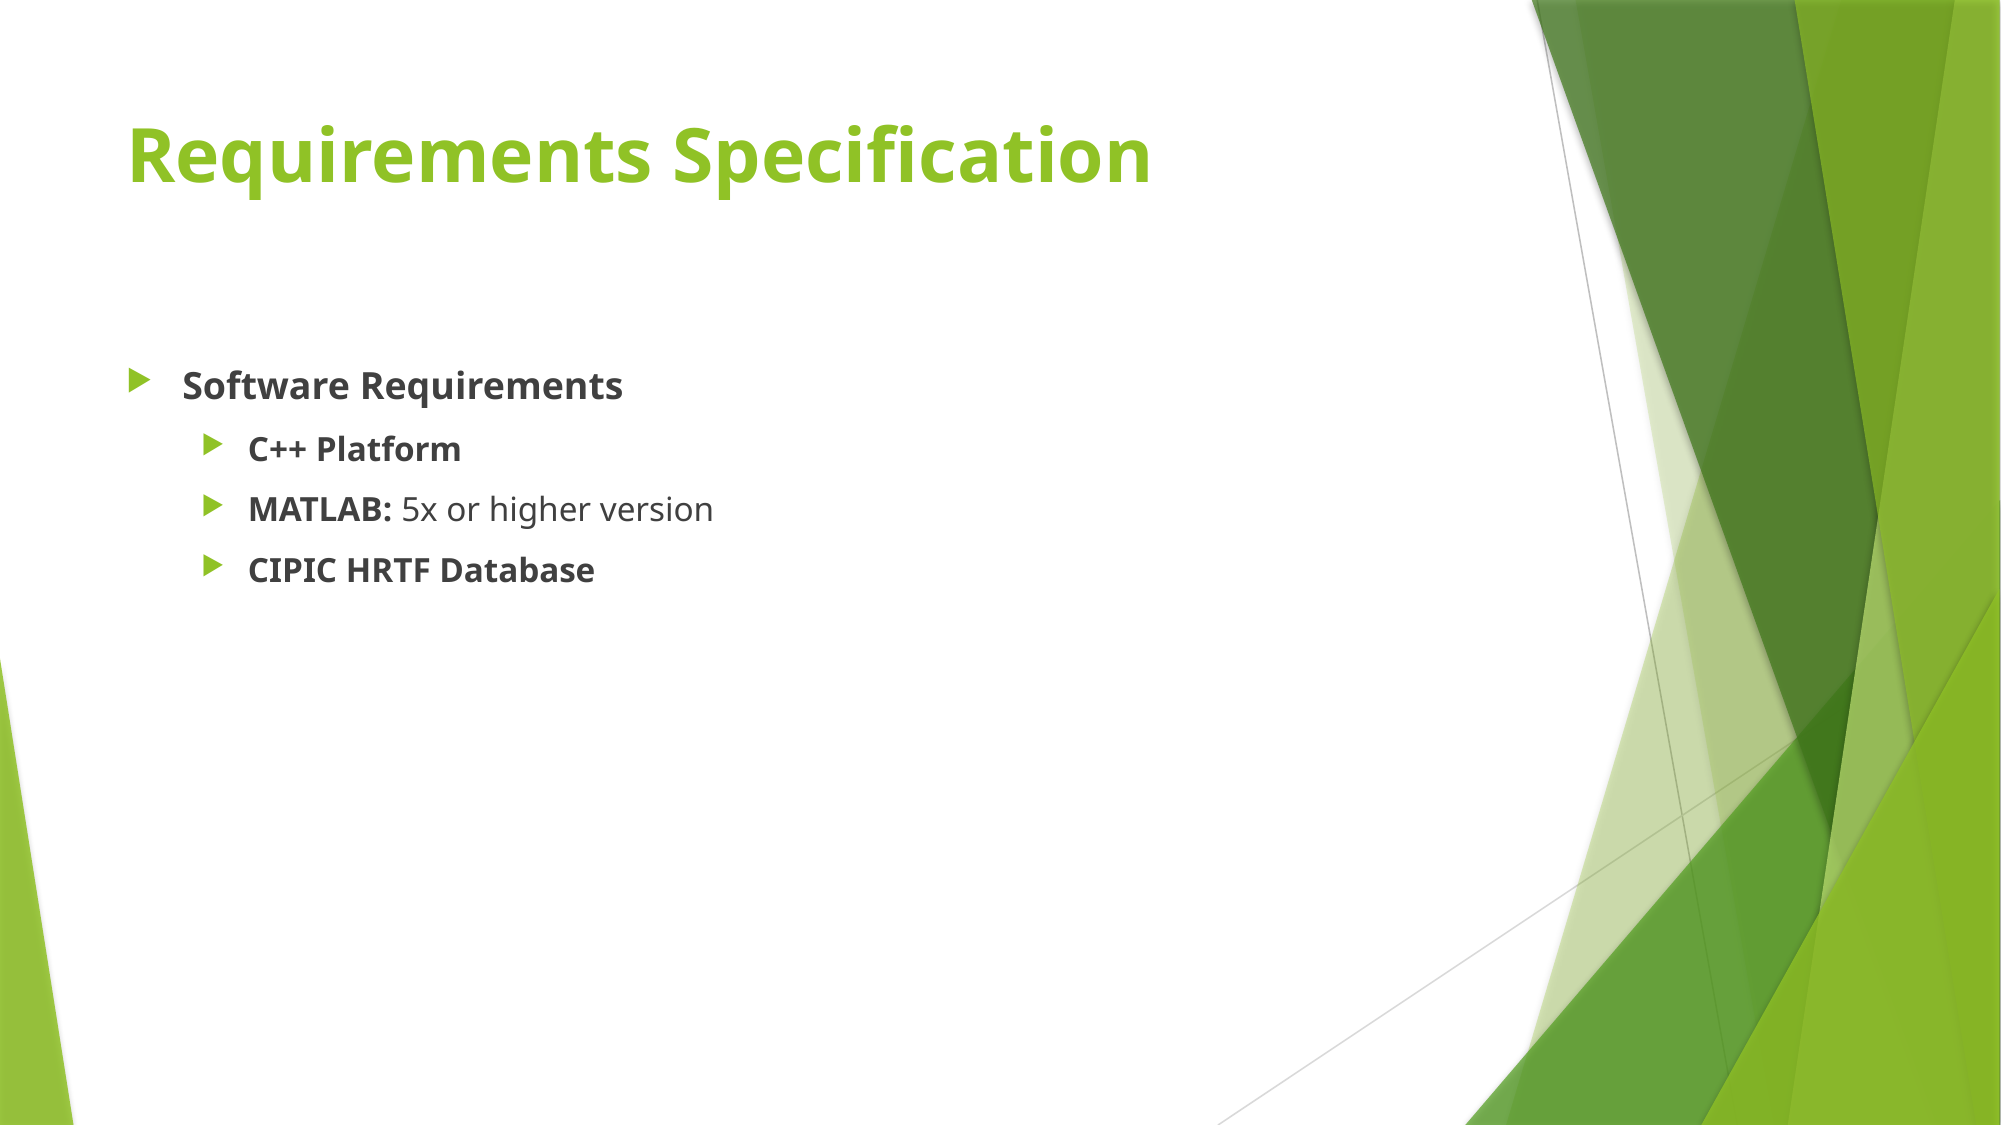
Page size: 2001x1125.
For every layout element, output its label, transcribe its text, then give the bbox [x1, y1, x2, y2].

list Software Requirements C++ Platform MATLAB: 5x or higher version CIPIC HRTF Database [111, 354, 1522, 992]
title Requirements Specification [111, 99, 1522, 317]
